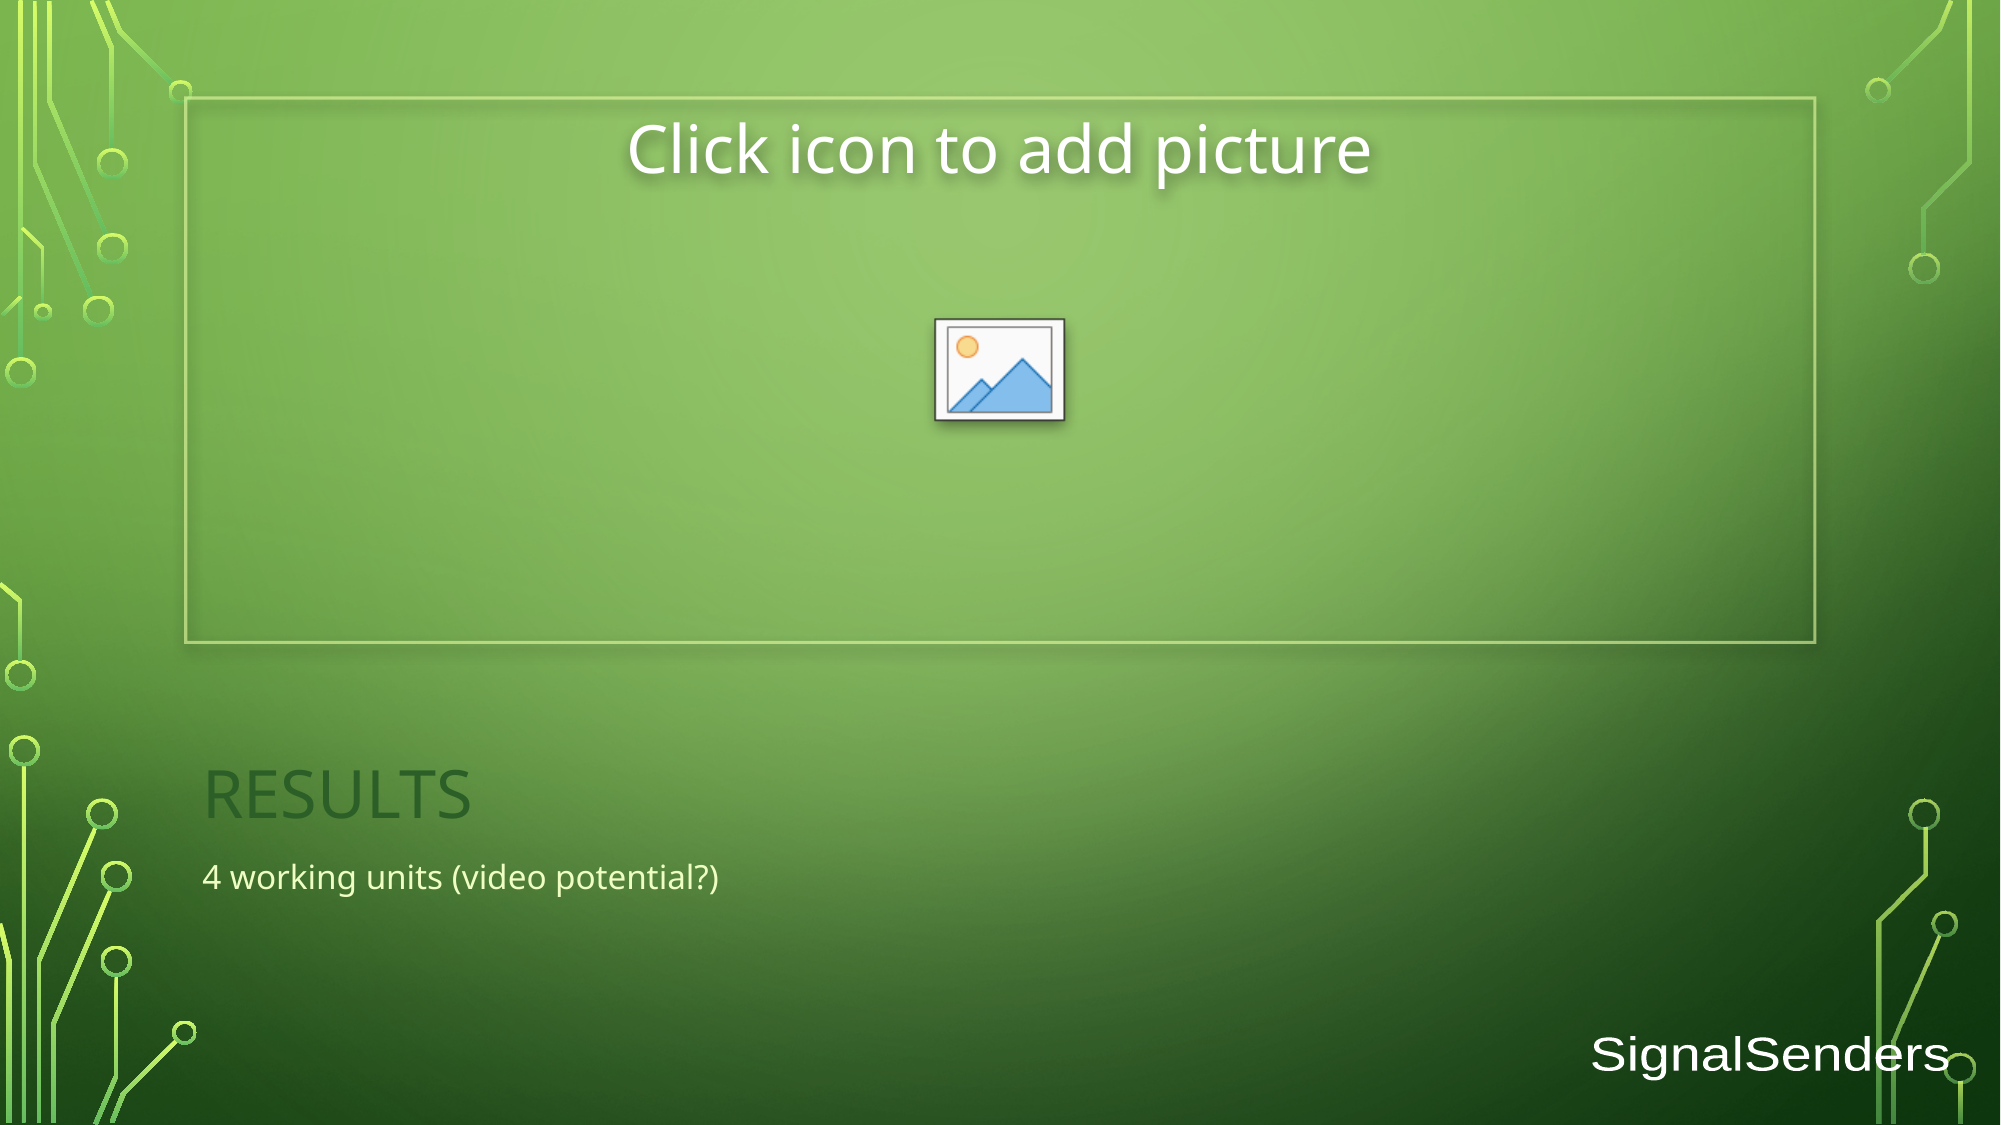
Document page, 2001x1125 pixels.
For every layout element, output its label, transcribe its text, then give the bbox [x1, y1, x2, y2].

list 4 working units (video potential?) [187, 840, 1813, 953]
picture [186, 99, 1814, 641]
title Results [187, 706, 1814, 841]
